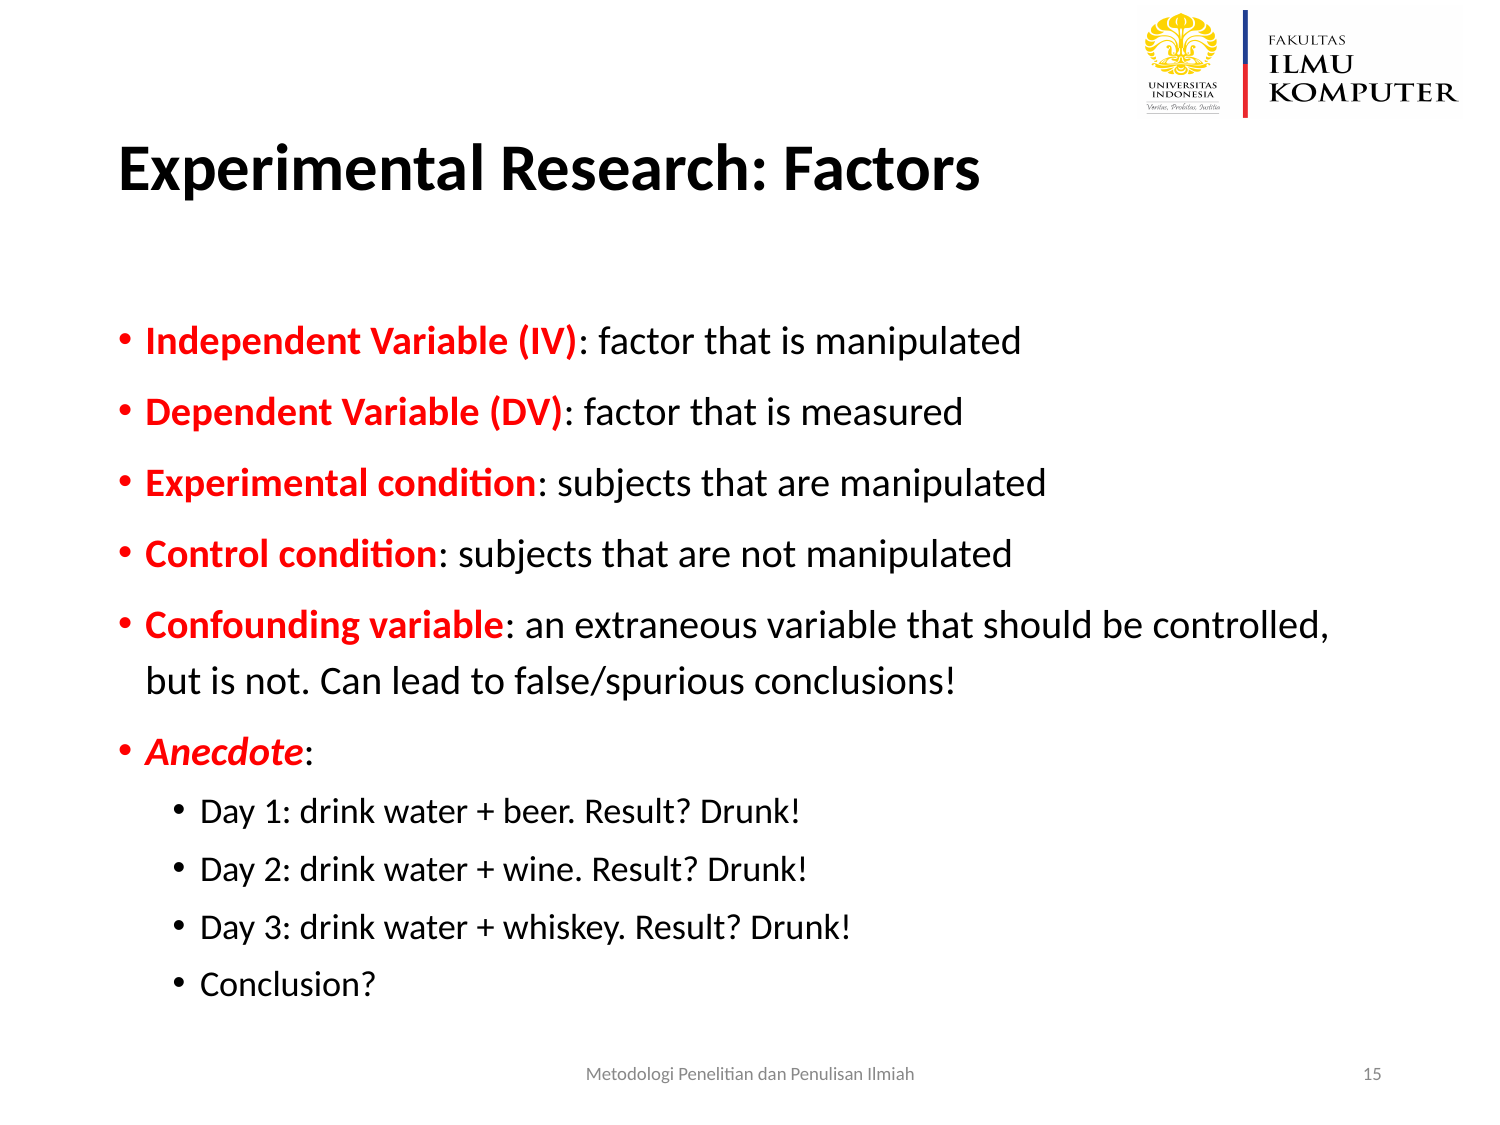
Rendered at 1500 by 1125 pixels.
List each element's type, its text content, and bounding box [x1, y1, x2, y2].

picture [1137, 5, 1463, 119]
list Independent Variable (IV): factor that is manipulated Dependent Variable (DV): factor that is measured Experimental condition: subjects that are manipulated Control condition: subjects that are not manipulated Confounding variable: an extraneous variable that should be controlled, but is not. Can lead to false/spurious conclusions! Anecdote: Day 1: drink water + beer. Result? Drunk! Day 2: drink water + wine. Result? Drunk! Day 3: drink water + whiskey. Result? Drunk! Conclusion? [103, 299, 1397, 1014]
title Experimental Research: Factors [103, 59, 1397, 278]
footer Metodologi Penelitian dan Penulisan Ilmiah [496, 1042, 1004, 1103]
slide_number 15 [1059, 1042, 1397, 1103]
